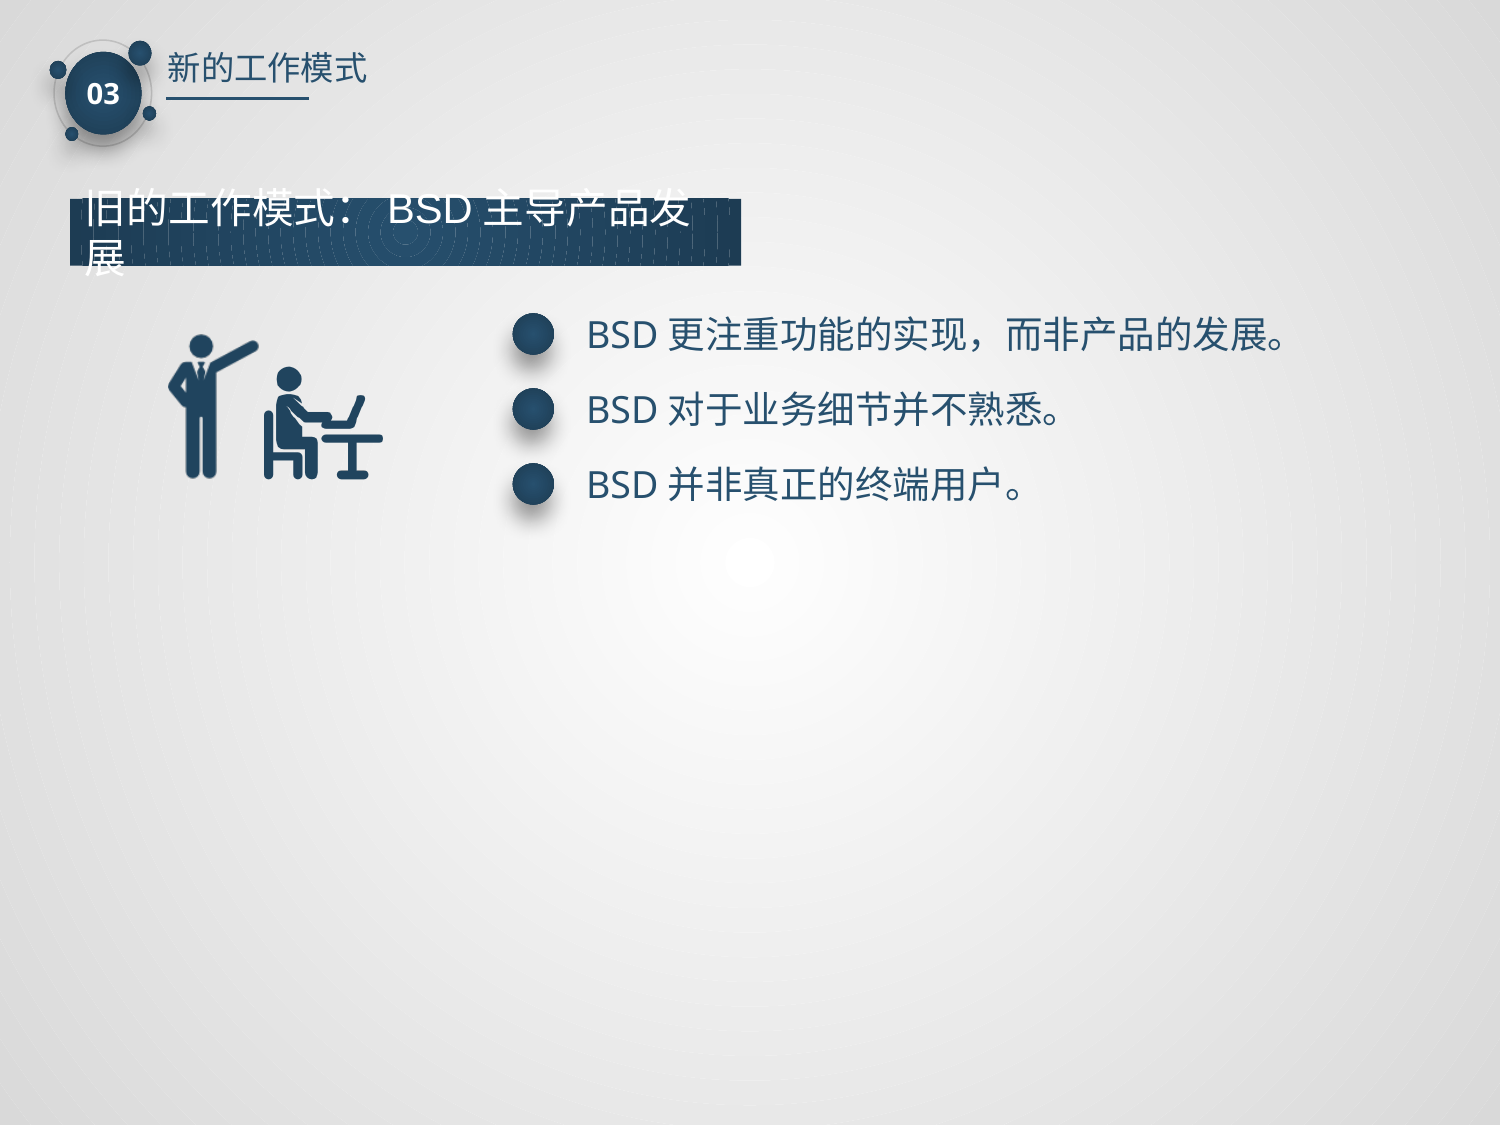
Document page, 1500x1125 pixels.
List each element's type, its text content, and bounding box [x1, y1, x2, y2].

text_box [512, 378, 1345, 440]
text_box 新的工作模式 [153, 40, 433, 95]
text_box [168, 332, 383, 481]
text_box 旧的工作模式：BSD主导产品发展 [69, 198, 742, 266]
text_box 03 [71, 68, 136, 119]
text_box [512, 453, 1345, 515]
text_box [512, 303, 1345, 365]
